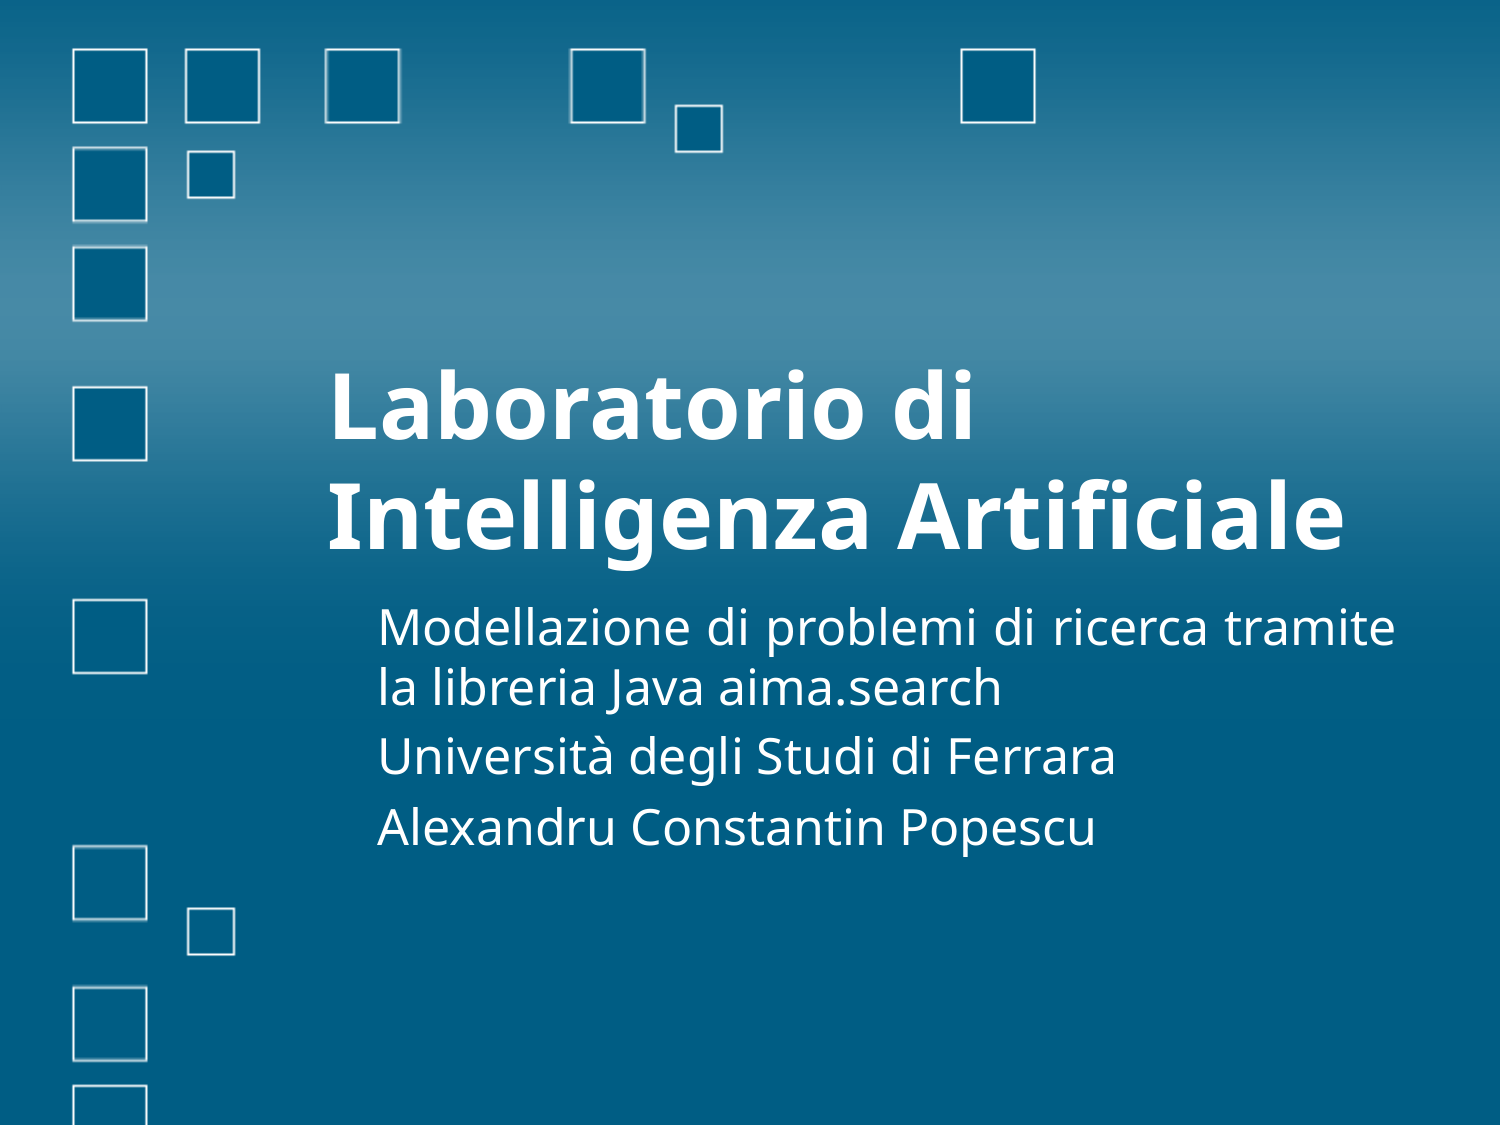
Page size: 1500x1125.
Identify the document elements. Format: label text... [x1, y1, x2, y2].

picture [72, 985, 147, 1062]
title Laboratorio di Intelligenza Artificiale [312, 337, 1413, 575]
picture [72, 1085, 147, 1125]
picture [72, 845, 147, 922]
subtitle Modellazione di problemi di ricerca tramite la libreria Java aima.search Università degli Studi di Ferrara Alexandru Constantin Popescu [362, 587, 1413, 875]
picture [187, 908, 235, 956]
picture [0, 11, 1500, 578]
picture [72, 599, 147, 674]
